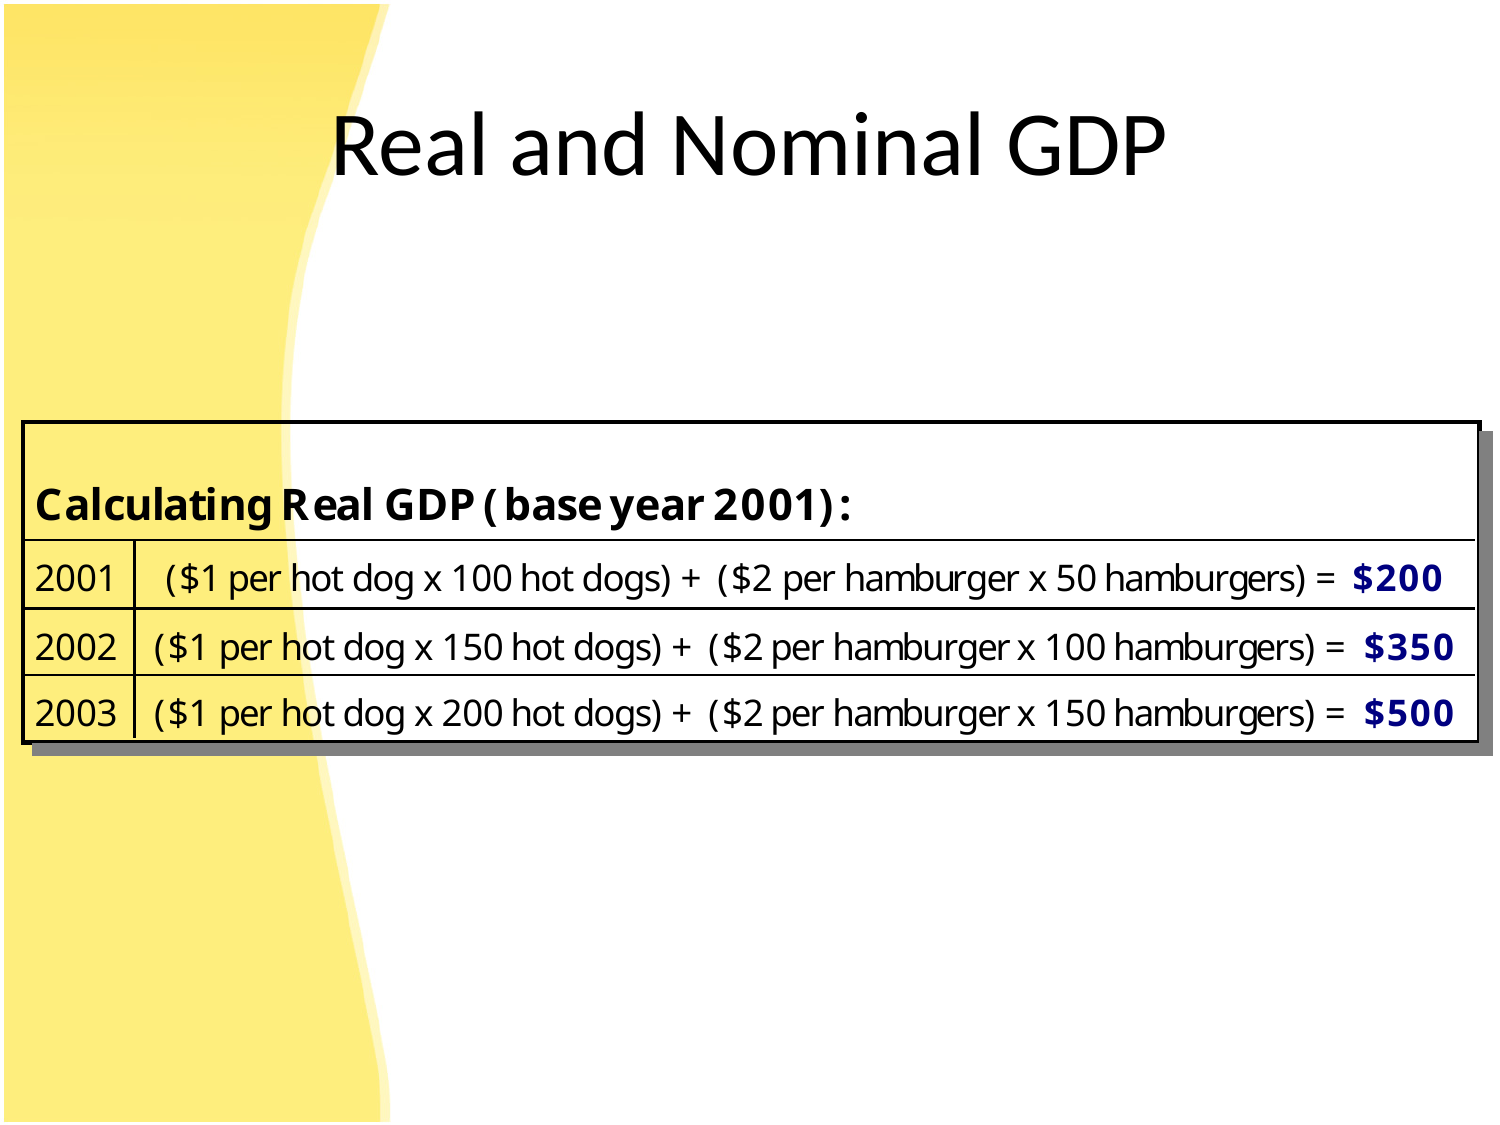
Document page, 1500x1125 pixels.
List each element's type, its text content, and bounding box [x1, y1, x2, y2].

picture [0, 844, 1500, 1125]
picture [0, 0, 1500, 419]
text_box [0, 419, 1500, 844]
title Real and Nominal GDP [74, 44, 1426, 233]
